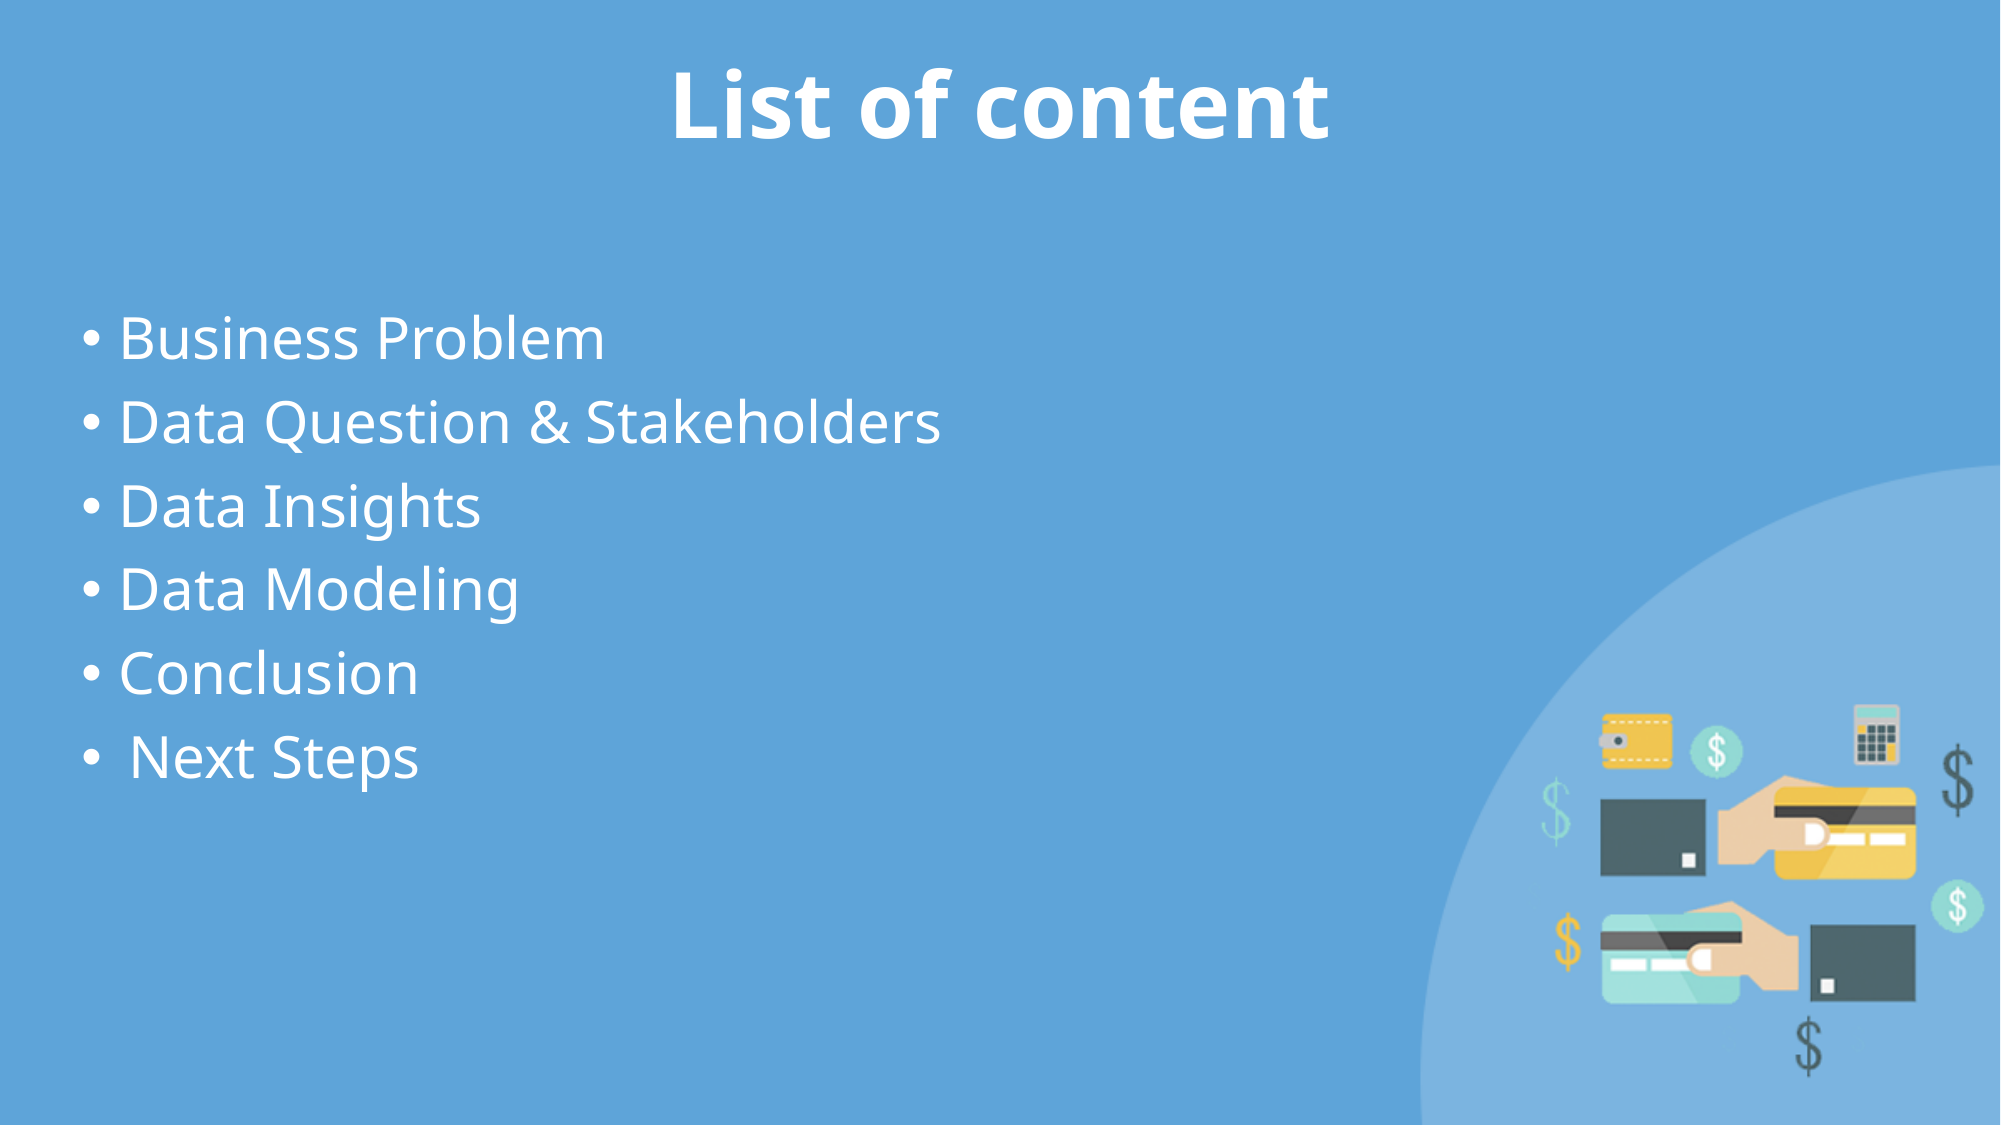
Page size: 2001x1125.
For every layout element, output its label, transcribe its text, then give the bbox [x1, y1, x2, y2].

title List of content [0, 0, 2000, 218]
picture [0, 0, 2001, 1125]
list Business Problem Data Question & Stakeholders Data Insights Data Modeling Conclusion Next Steps [66, 302, 1435, 1022]
